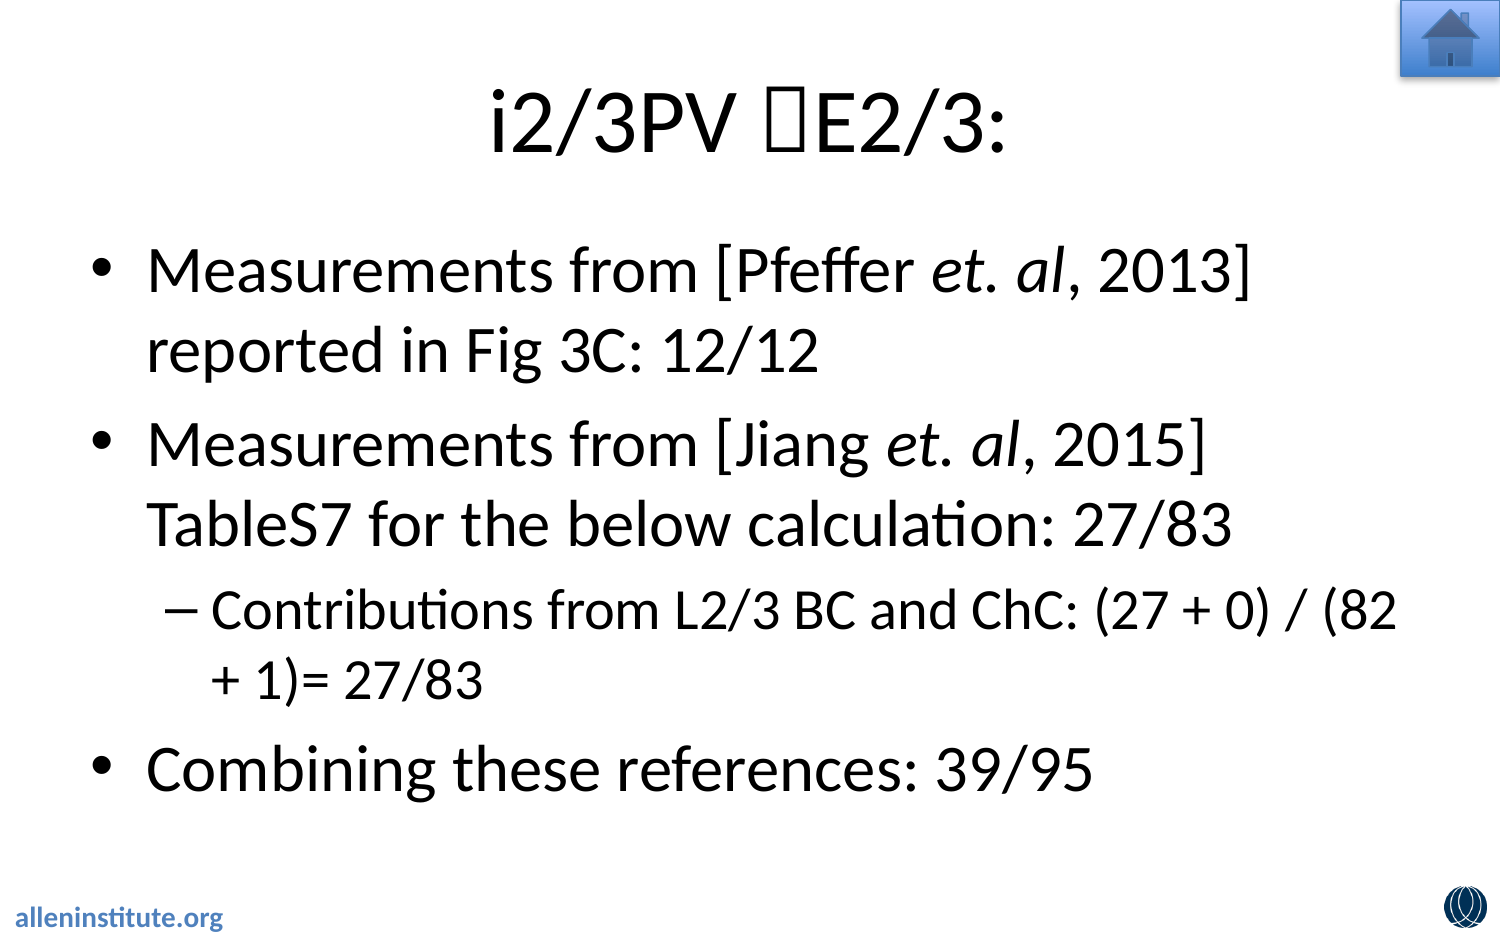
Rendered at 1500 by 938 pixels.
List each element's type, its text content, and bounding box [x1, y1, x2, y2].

title i2/3PV E2/3: [75, 37, 1425, 194]
list Measurements from [Pfeffer et. al, 2013] reported in Fig 3C: 12/12 Measurements from [Jiang et. al, 2015] TableS7 for the below calculation: 27/83 Contributions from L2/3 BC and ChC: (27 + 0) / (82 + 1)= 27/83 Combining these references: 39/95 [75, 218, 1425, 838]
picture [1444, 886, 1487, 928]
